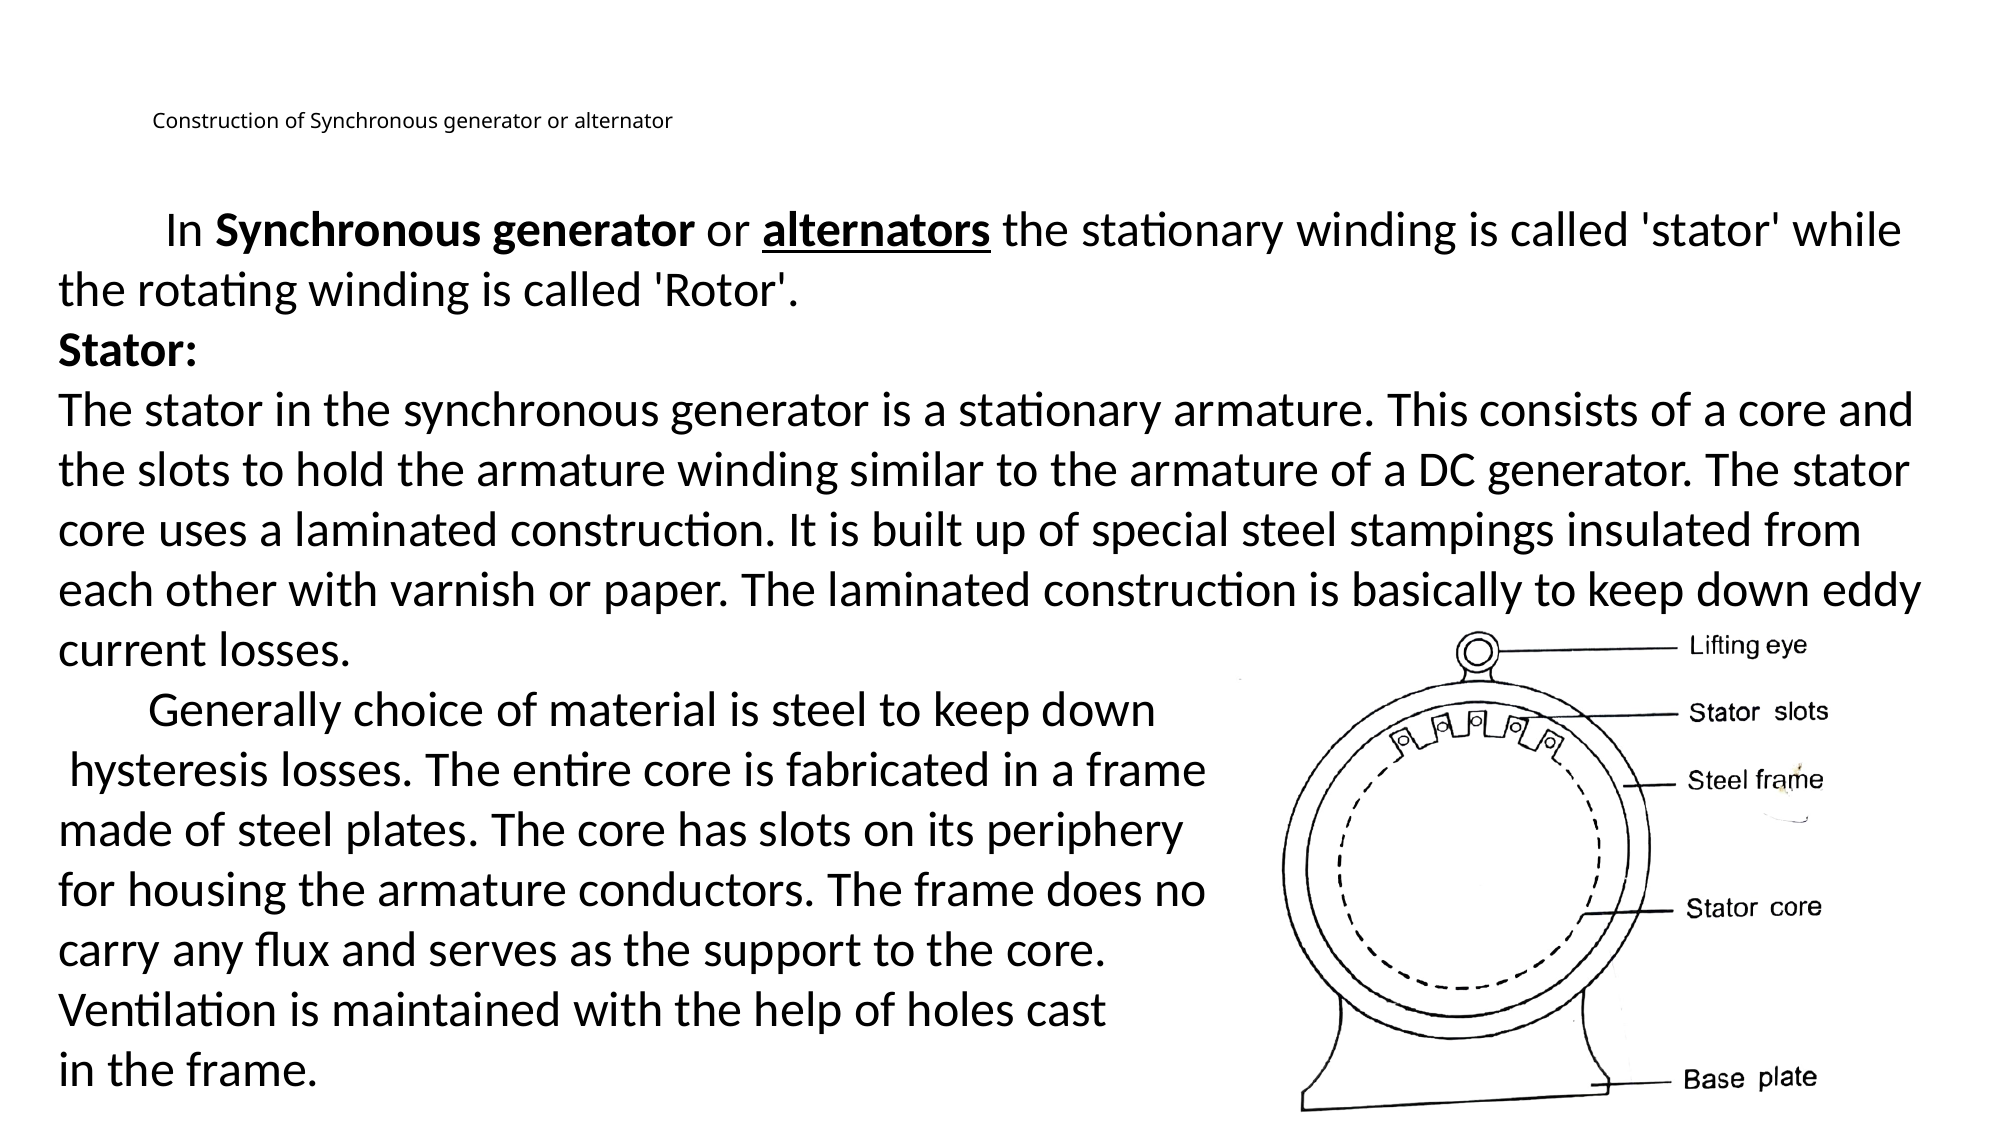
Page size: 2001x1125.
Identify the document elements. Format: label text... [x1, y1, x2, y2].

text_box In Synchronous generator or alternators the stationary winding is called 'stator' while the rotating winding is called 'Rotor'. Stator: The stator in the synchronous generator is a stationary armature. This consists of a core and the slots to hold the armature winding similar to the armature of a DC generator. The stator core uses a laminated construction. It is built up of special steel stampings insulated from each other with varnish or paper. The laminated construction is basically to keep down eddy current losses. Generally choice of material is steel to keep down hysteresis losses. The entire core is fabricated in a frame made of steel plates. The core has slots on its periphery for housing the armature conductors. The frame does not carry any flux and serves as the support to the core. Ventilation is maintained with the help of holes cast in the frame. [43, 188, 1939, 1104]
title Construction of Synchronous generator or alternator [137, 102, 1939, 167]
picture [1204, 622, 1939, 1113]
